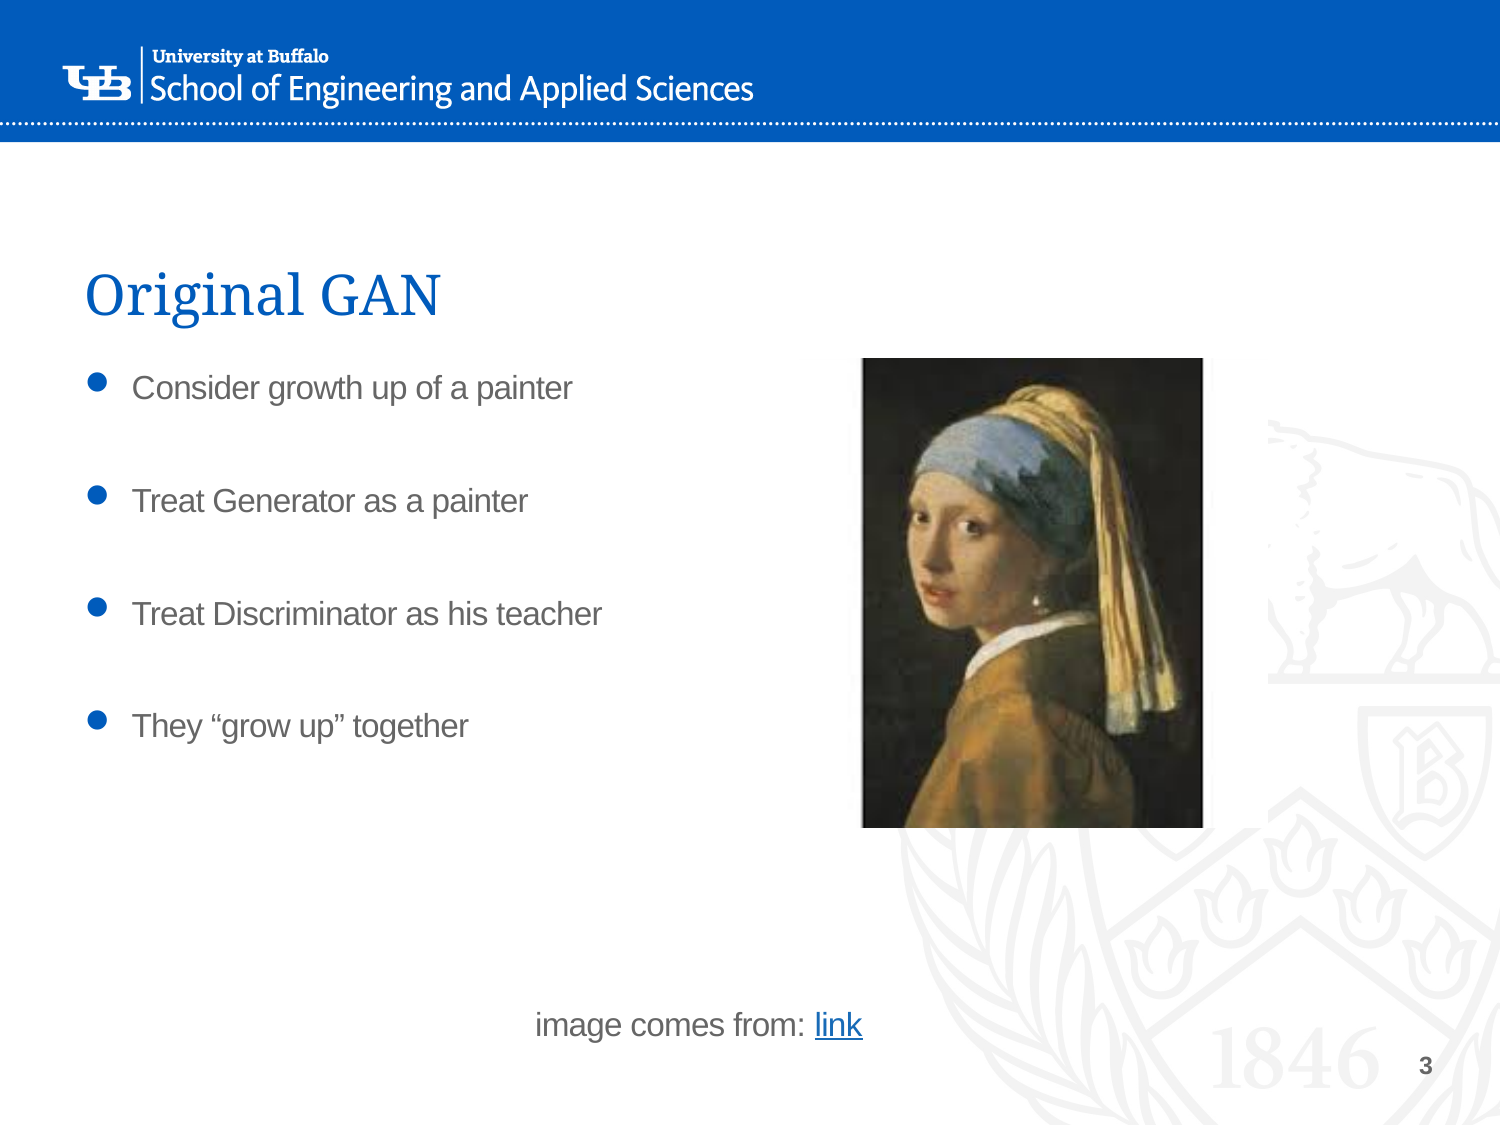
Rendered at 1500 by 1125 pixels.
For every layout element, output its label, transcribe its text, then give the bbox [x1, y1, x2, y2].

title Original GAN [70, 216, 1364, 335]
list Consider growth up of a painter Treat Generator as a painter Treat Discriminator as his teacher They “grow up” together [69, 358, 715, 803]
picture [0, 0, 1500, 1125]
text_box image comes from: link [520, 994, 914, 1057]
